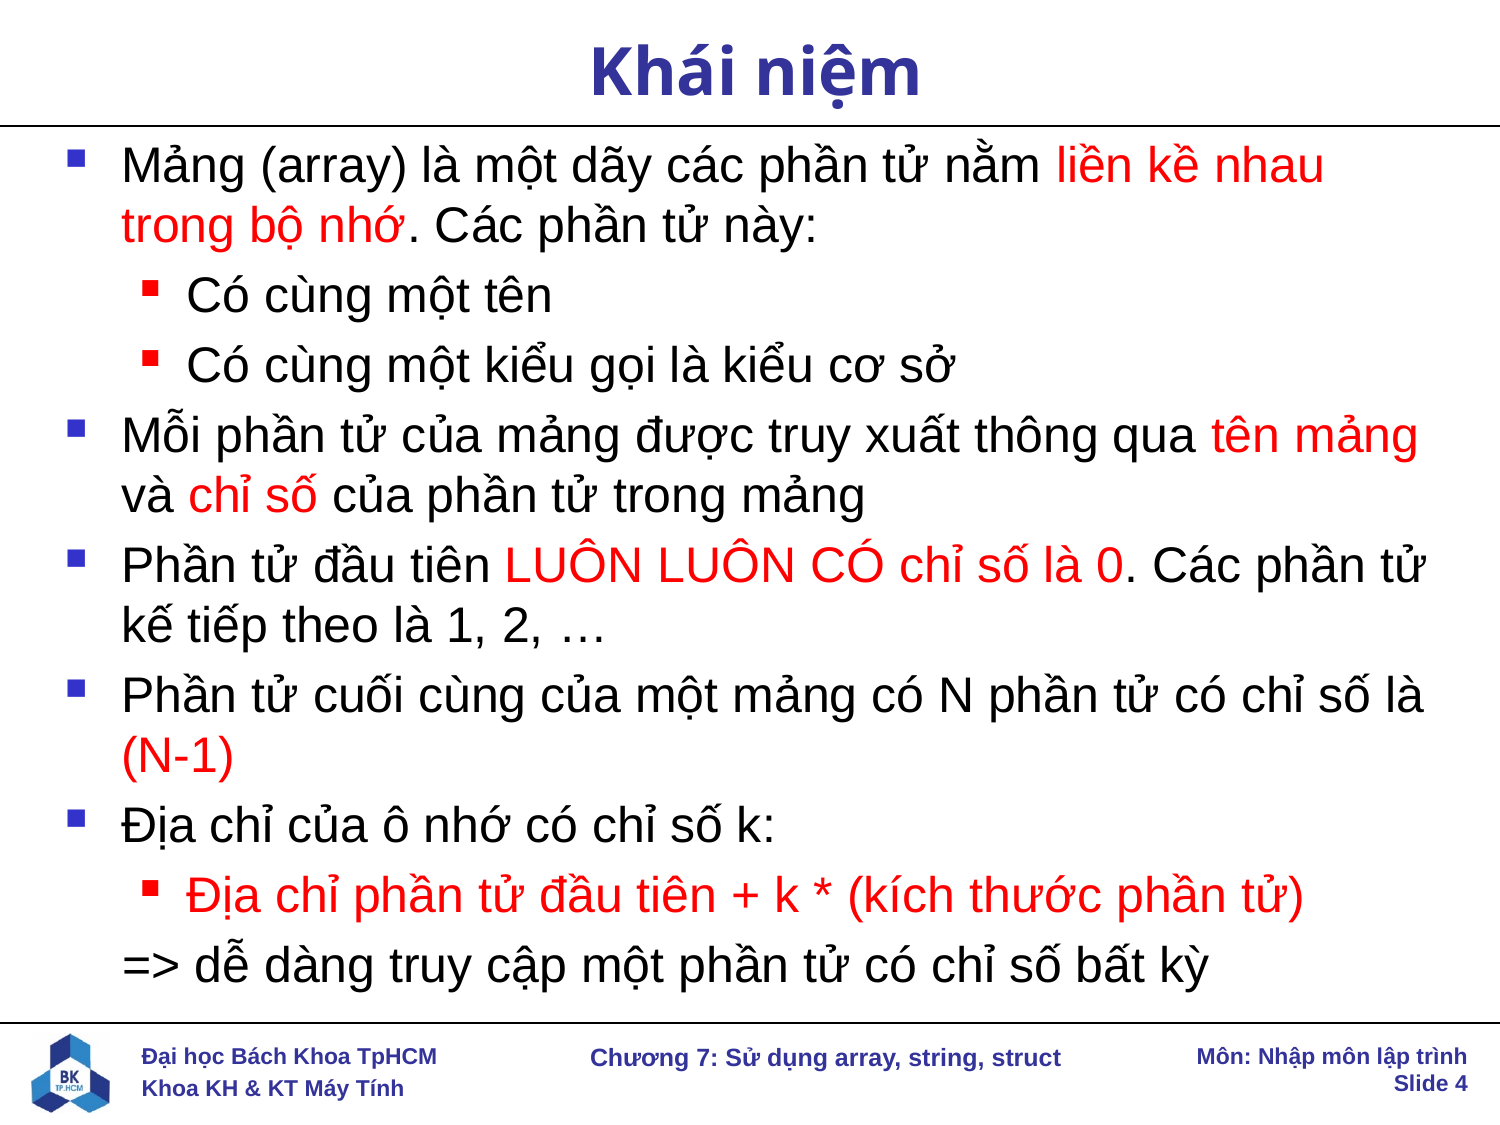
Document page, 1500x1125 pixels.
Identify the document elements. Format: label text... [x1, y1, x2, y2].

list Mảng (array) là một dãy các phần tử nằm liền kề nhau trong bộ nhớ. Các phần tử này: Có cùng một tên Có cùng một kiểu gọi là kiểu cơ sở Mỗi phần tử của mảng được truy xuất thông qua tên mảng và chỉ số của phần tử trong mảng Phần tử đầu tiên LUÔN LUÔN CÓ chỉ số là 0. Các phần tử kế tiếp theo là 1, 2, … Phần tử cuối cùng của một mảng có N phần tử có chỉ số là (N-1) Địa chỉ của ô nhớ có chỉ số k: Địa chỉ phần tử đầu tiên + k * (kích thước phần tử) => dễ dàng truy cập một phần tử có chỉ số bất kỳ [50, 125, 1463, 1000]
picture [31, 1033, 110, 1113]
title Khái niệm [50, 12, 1463, 125]
